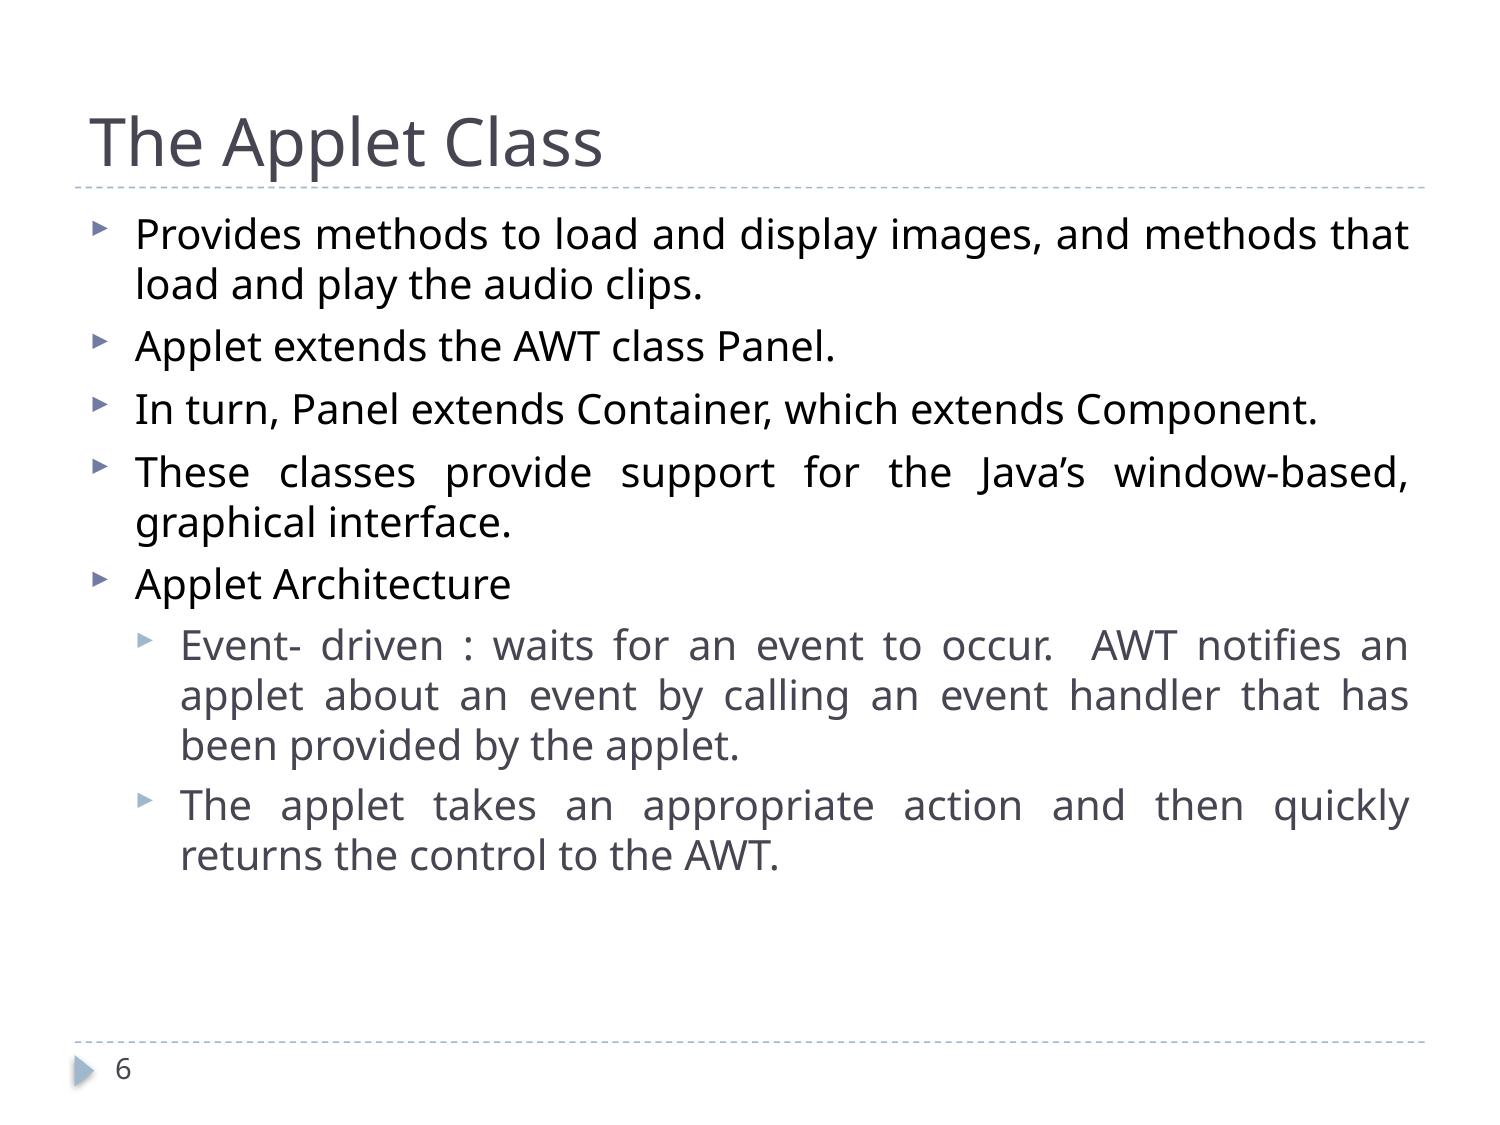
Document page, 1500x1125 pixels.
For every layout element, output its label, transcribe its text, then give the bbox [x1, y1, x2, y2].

slide_number 6 [100, 1042, 426, 1103]
title The Applet Class [75, 24, 1425, 188]
list Provides methods to load and display images, and methods that load and play the audio clips. Applet extends the AWT class Panel. In turn, Panel extends Container, which extends Component. These classes provide support for the Java’s window-based, graphical interface. Applet Architecture Event- driven : waits for an event to occur. AWT notifies an applet about an event by calling an event handler that has been provided by the applet. The applet takes an appropriate action and then quickly returns the control to the AWT. [75, 200, 1425, 1010]
